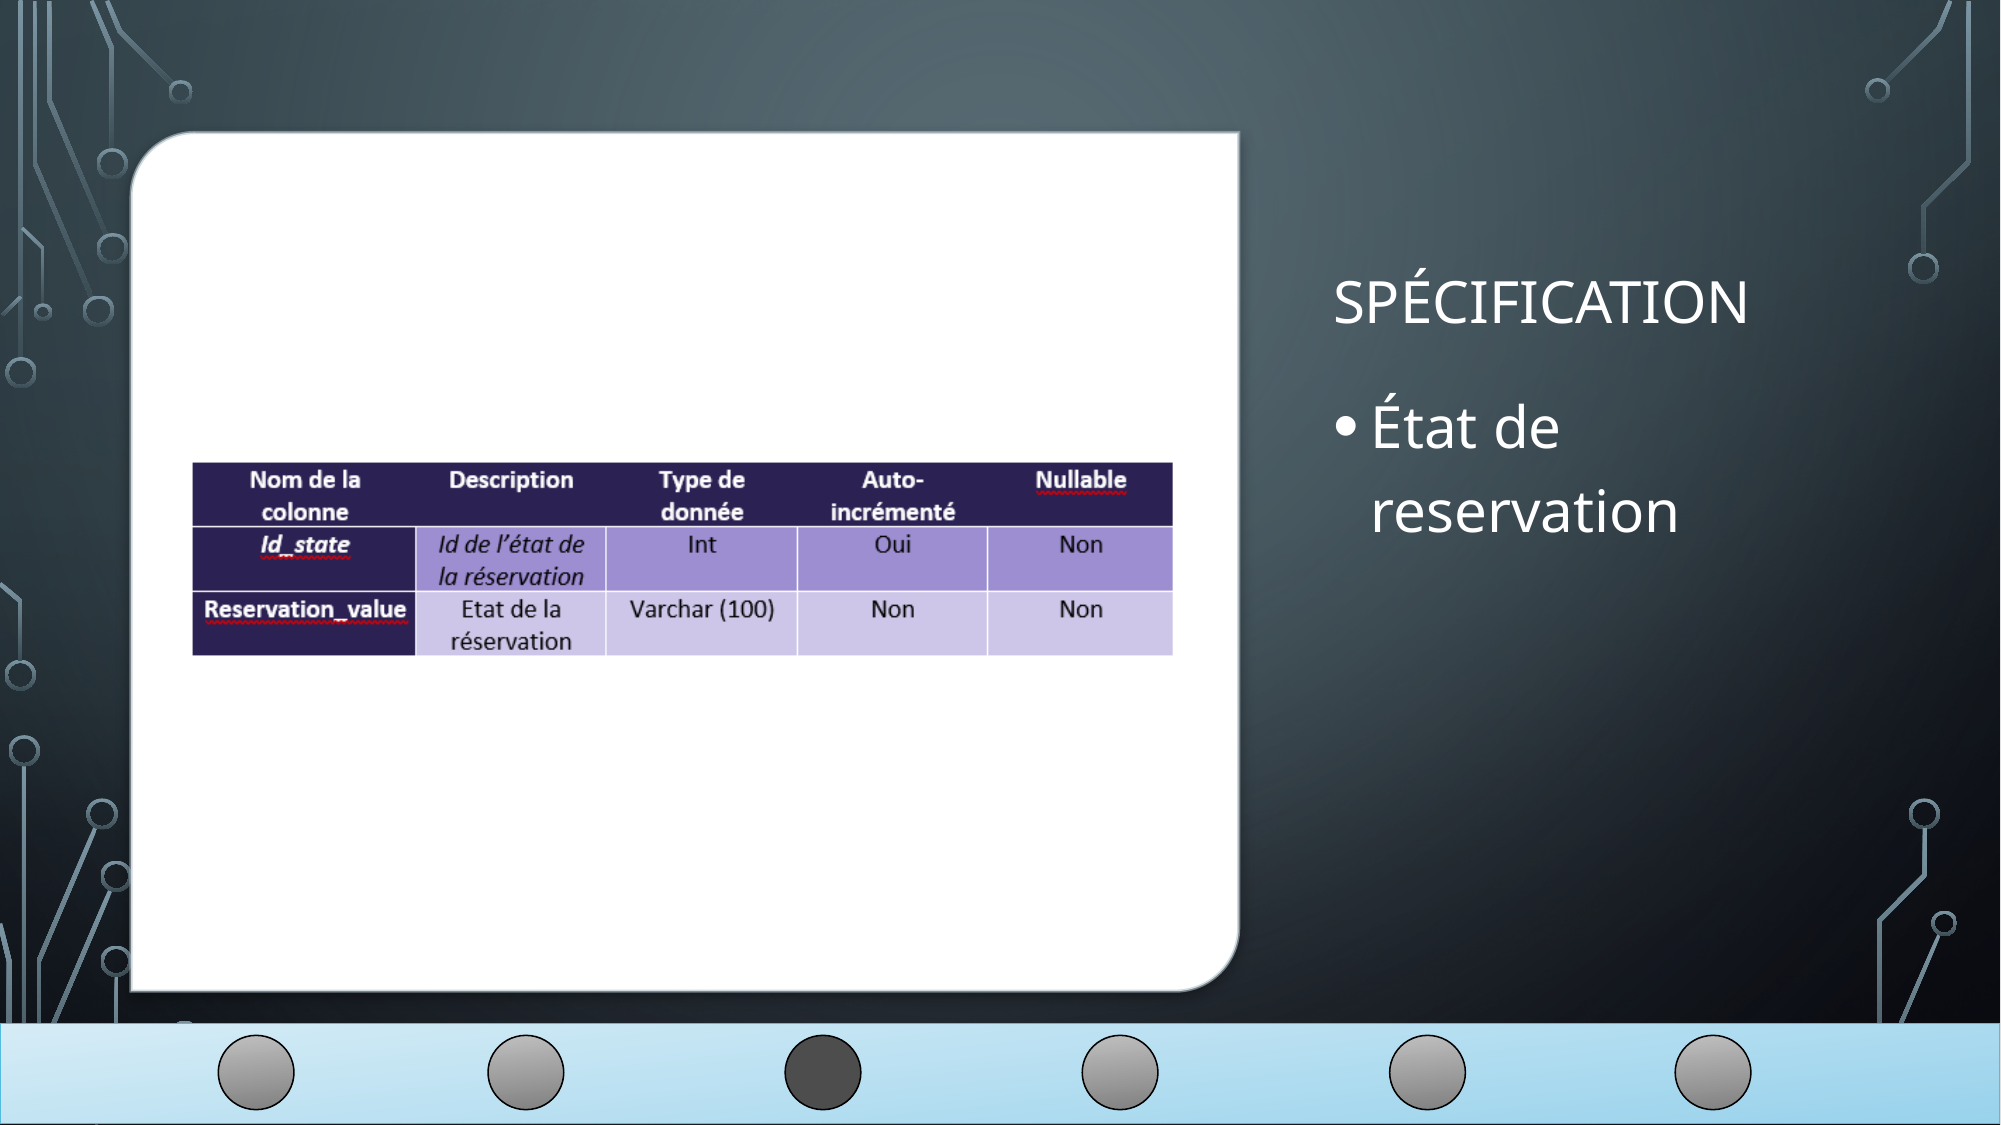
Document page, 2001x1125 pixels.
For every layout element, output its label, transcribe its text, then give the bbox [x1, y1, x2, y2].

text_box [129, 131, 1241, 993]
text_box [0, 1023, 2000, 1124]
text_box [217, 1034, 295, 1111]
text_box [487, 1034, 565, 1111]
text_box [784, 1034, 862, 1111]
text_box [1081, 1034, 1159, 1111]
list État de reservation [1318, 369, 1857, 950]
picture [183, 459, 1187, 665]
title spécification [1318, 101, 1857, 344]
text_box [1388, 1034, 1467, 1111]
text_box [1674, 1034, 1752, 1111]
